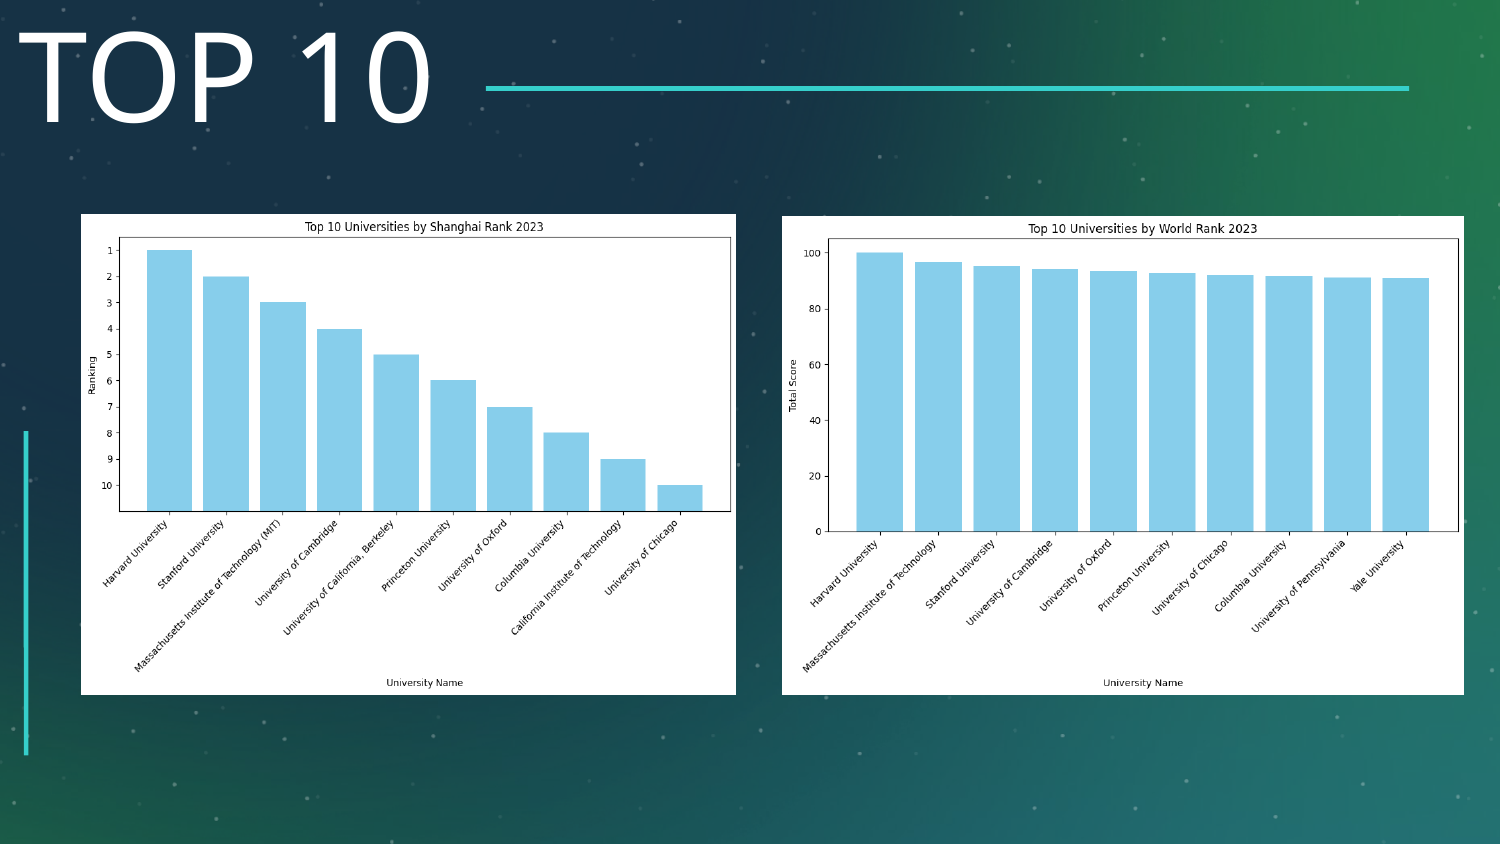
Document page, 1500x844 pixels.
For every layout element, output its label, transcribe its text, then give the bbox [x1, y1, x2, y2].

picture [80, 214, 736, 695]
title TOP 10 [0, 0, 450, 163]
picture [0, 0, 1500, 844]
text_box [25, 88, 1410, 756]
